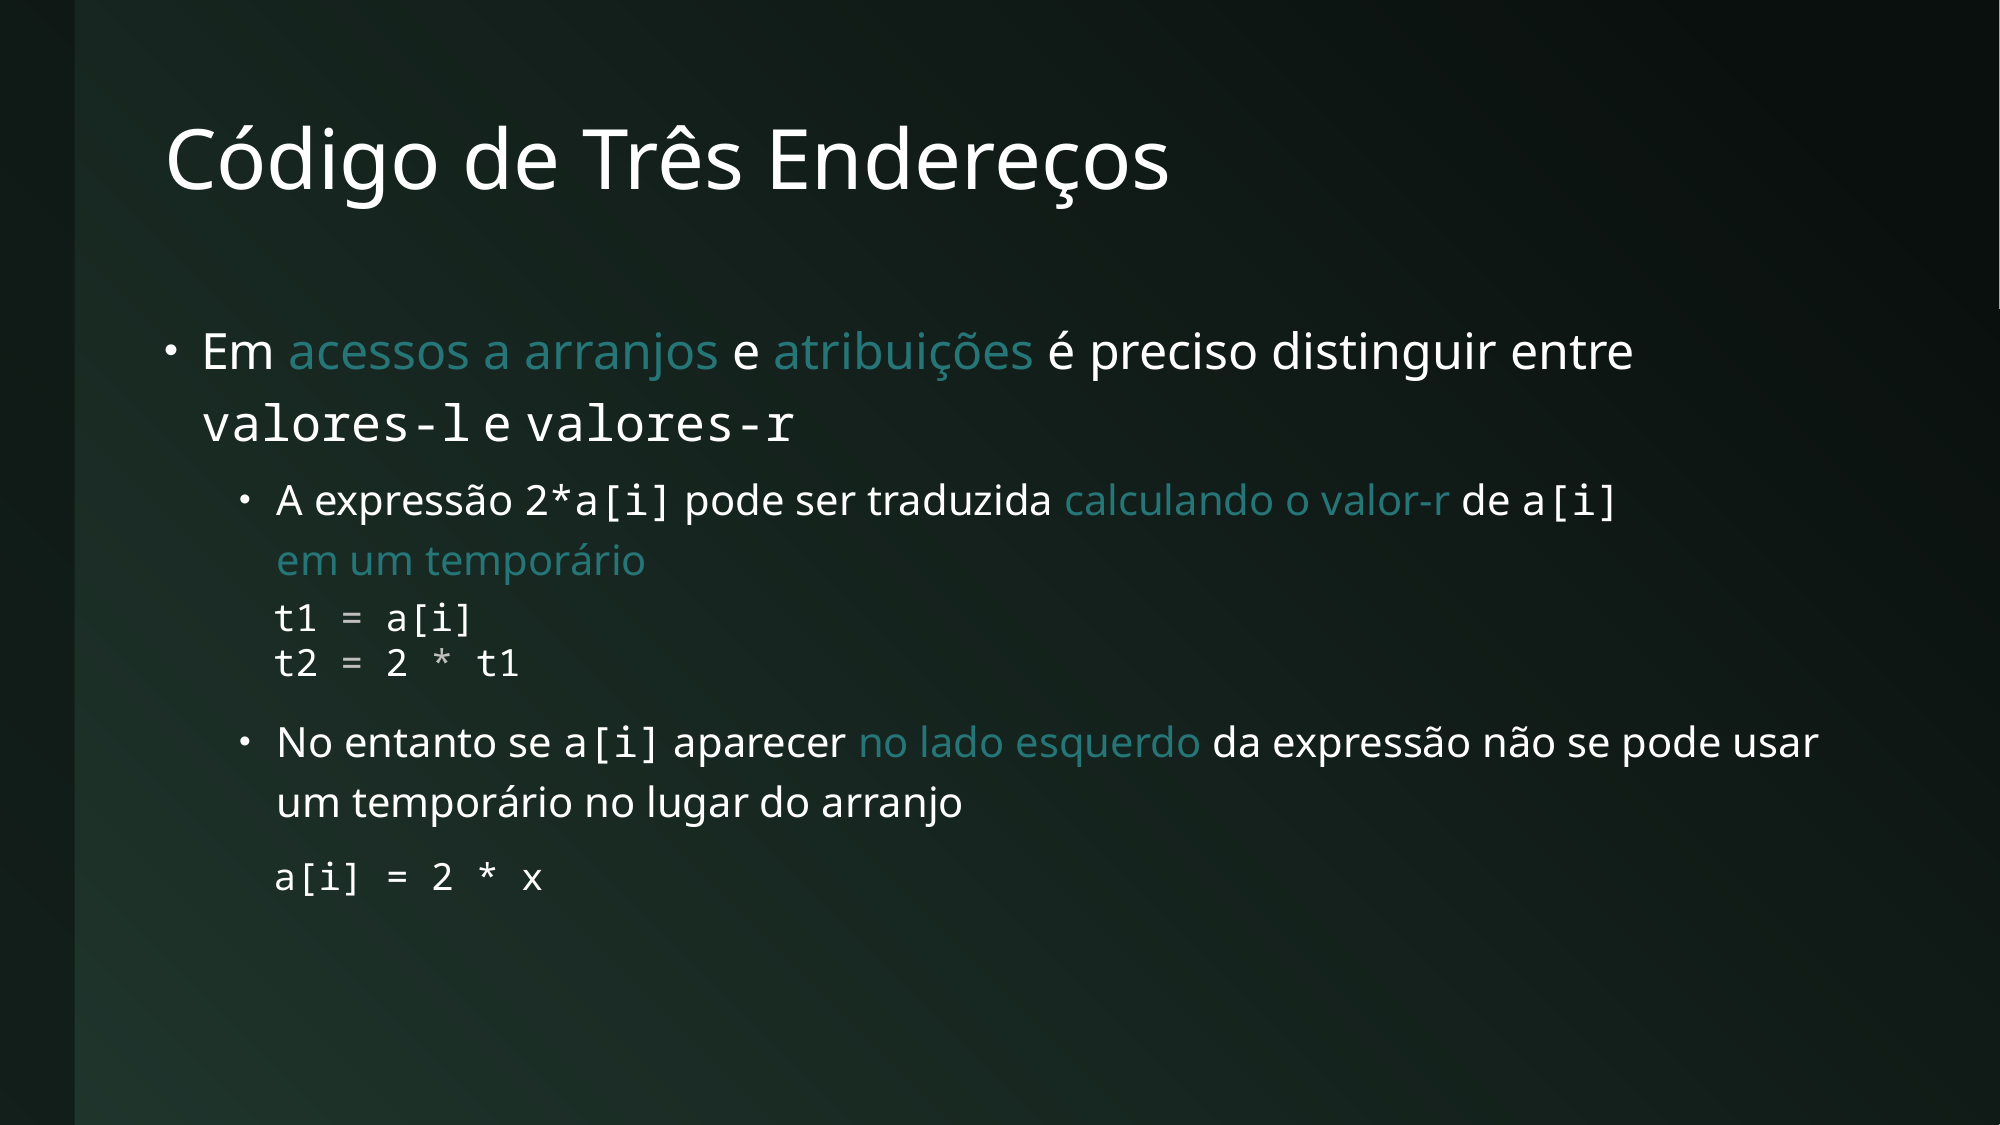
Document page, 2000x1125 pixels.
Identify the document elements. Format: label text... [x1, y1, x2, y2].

text_box t1 = a[i] t2 = 2 * t1 [258, 586, 536, 691]
text_box a[i] = 2 * x [258, 845, 559, 906]
title Código de Três Endereços [149, 62, 1898, 263]
list Em acessos a arranjos e atribuições é preciso distinguir entre valores-l e valores-r A expressão 2*a[i] pode ser traduzida calculando o valor-r de a[i] em um temporário No entanto se a[i] aparecer no lado esquerdo da expressão não se pode usar um temporário no lugar do arranjo [149, 299, 1898, 1025]
